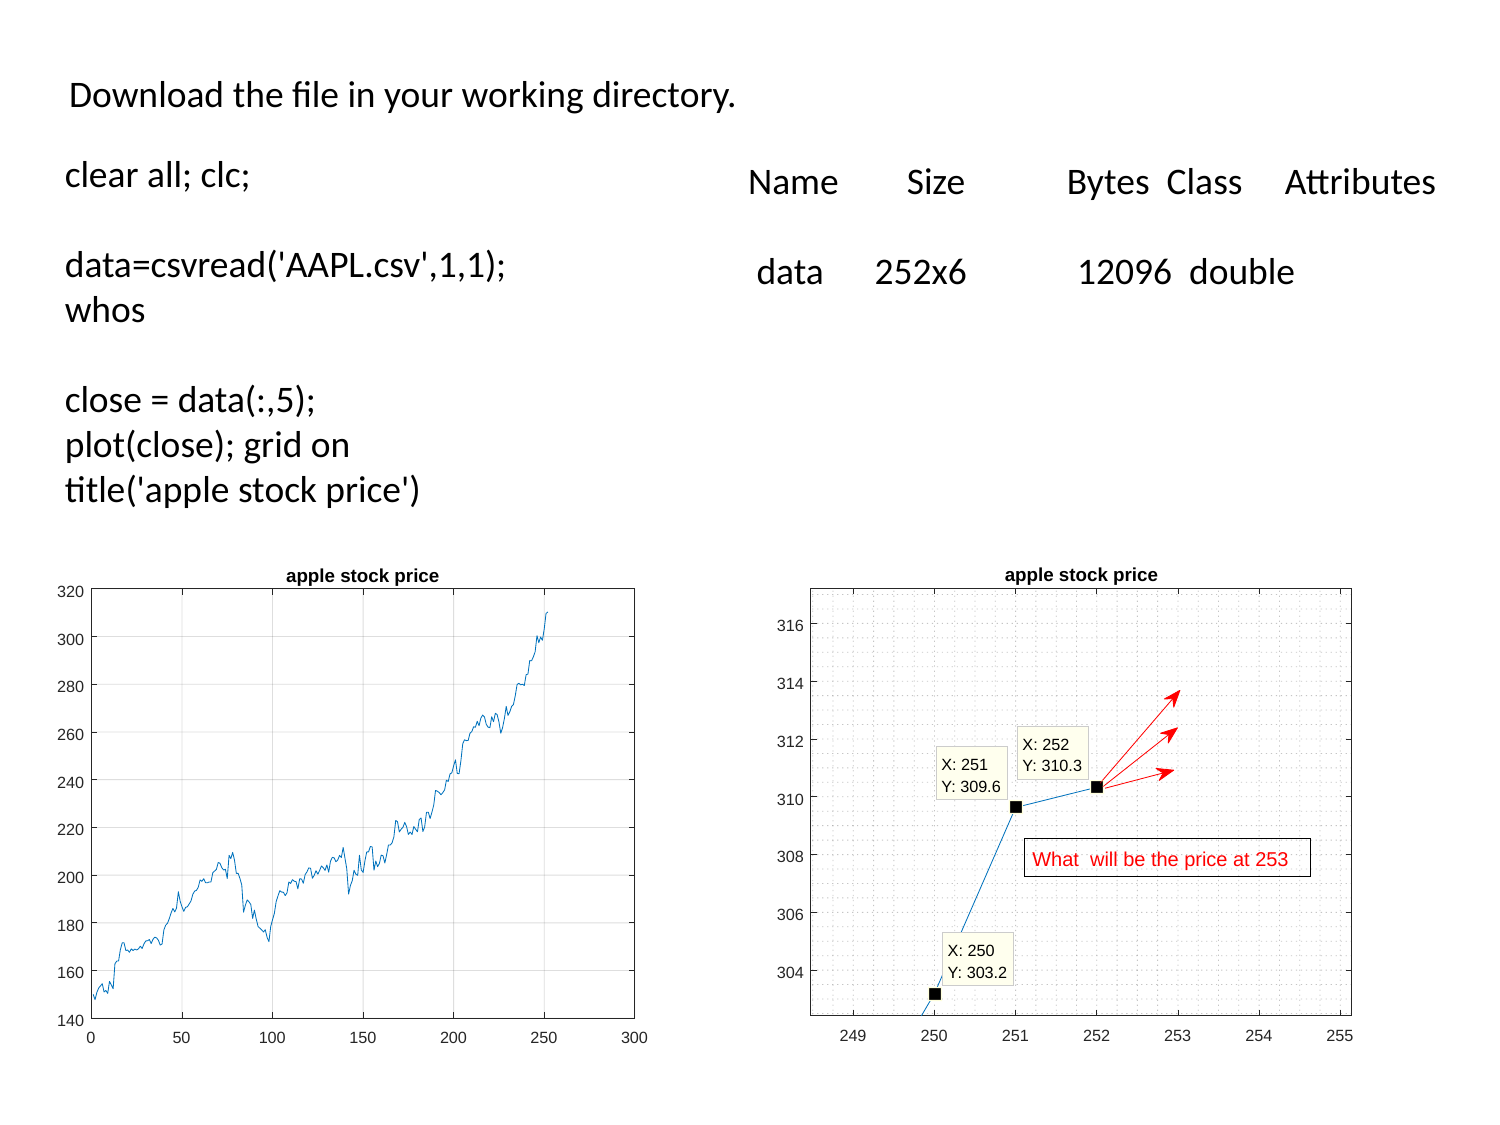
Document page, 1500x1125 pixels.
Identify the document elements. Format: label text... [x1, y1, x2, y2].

picture [719, 549, 1417, 1073]
text_box clear all; clc; data=csvread('AAPL.csv',1,1); whos close = data(:,5); plot(close); grid on title('apple stock price') [49, 142, 800, 518]
text_box Name Size Bytes Class Attributes data 252x6 12096 double [800, 149, 1475, 300]
text_box Download the file in your working directory. [54, 62, 761, 123]
picture [0, 549, 701, 1075]
